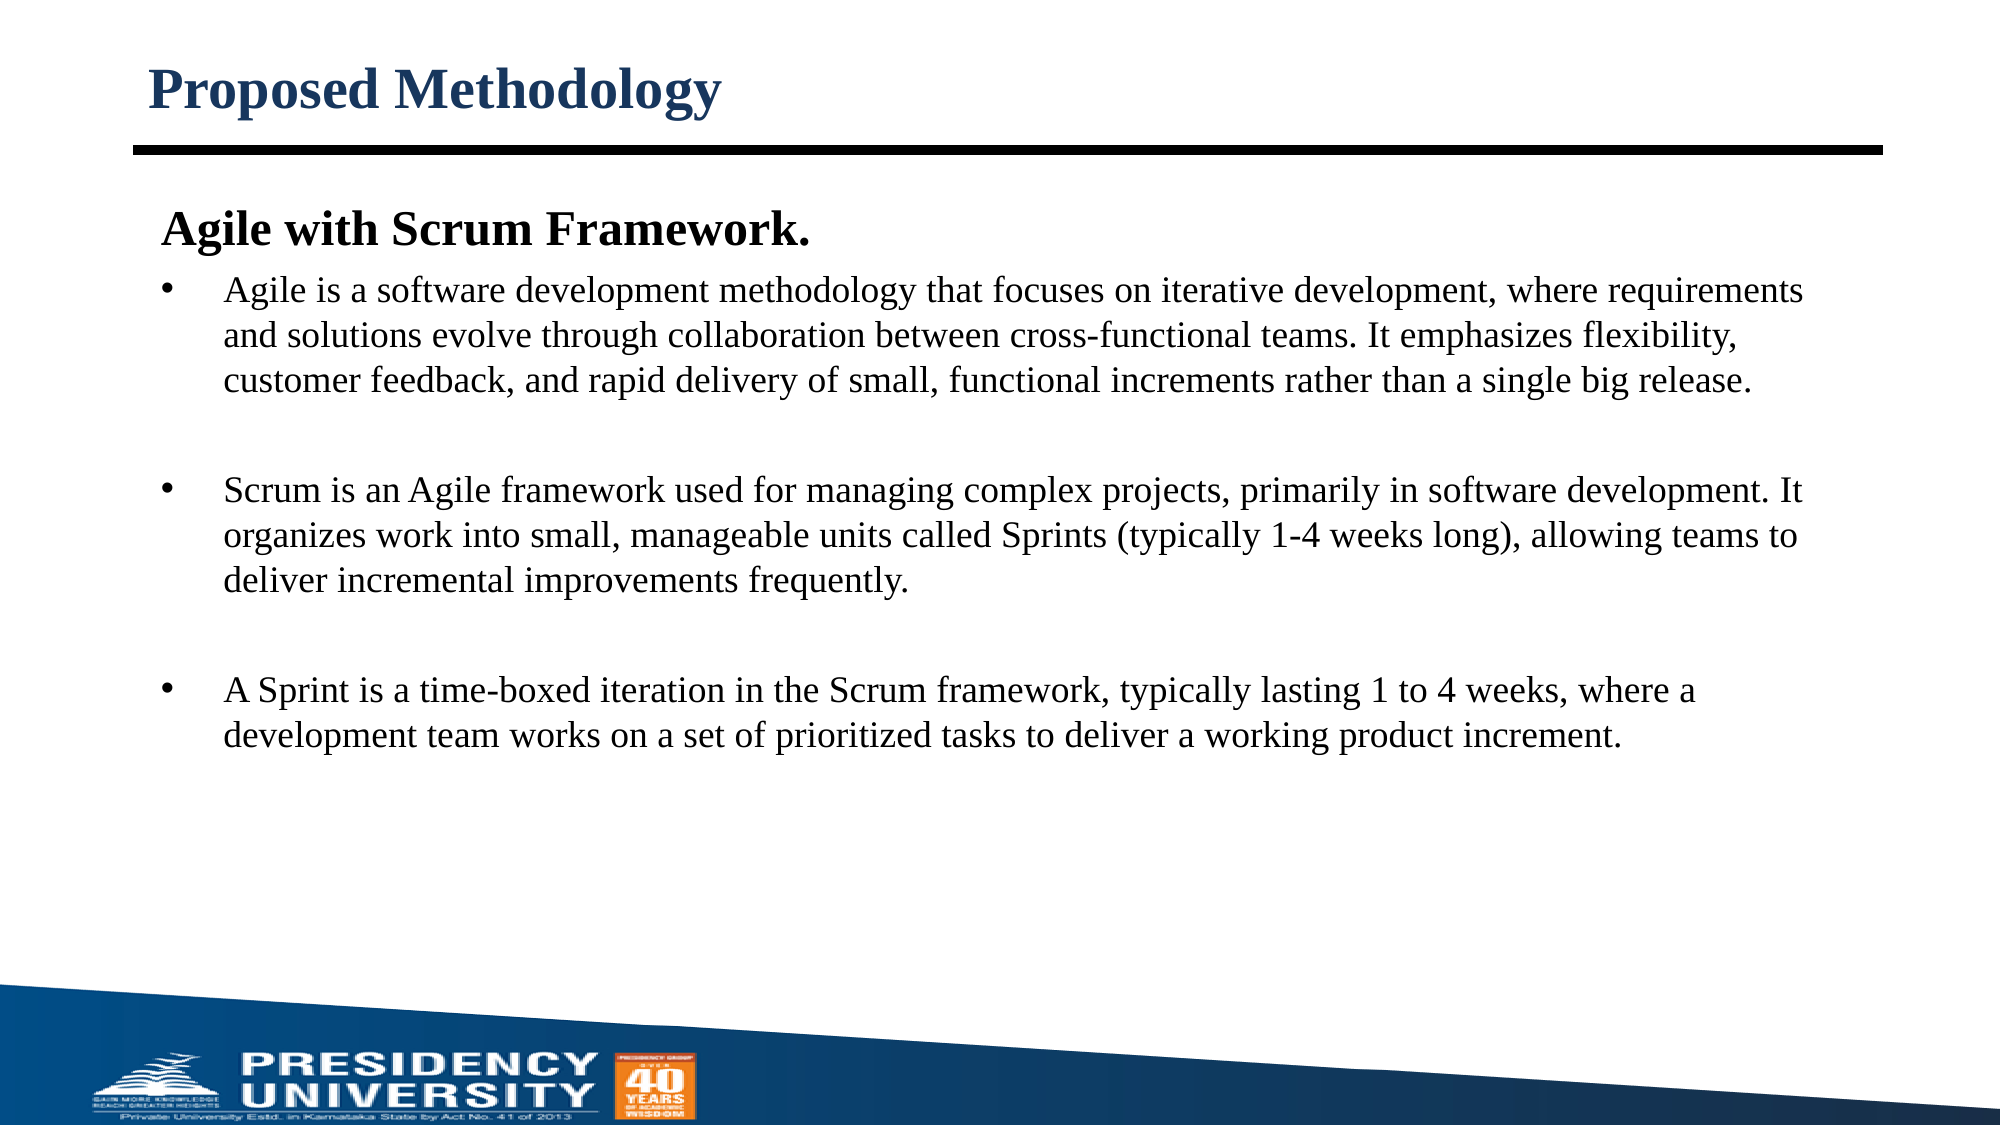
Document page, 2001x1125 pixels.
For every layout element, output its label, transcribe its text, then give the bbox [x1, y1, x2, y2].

list Agile with Scrum Framework. Agile is a software development methodology that focuses on iterative development, where requirements and solutions evolve through collaboration between cross-functional teams. It emphasizes flexibility, customer feedback, and rapid delivery of small, functional increments rather than a single big release. Scrum is an Agile framework used for managing complex projects, primarily in software development. It organizes work into small, manageable units called Sprints (typically 1-4 weeks long), allowing teams to deliver incremental improvements frequently. A Sprint is a time-boxed iteration in the Scrum framework, typically lasting 1 to 4 weeks, where a development team works on a set of prioritized tasks to deliver a working product increment. [133, 187, 1884, 1000]
picture [0, 982, 2000, 1125]
title Proposed Methodology [133, 45, 1884, 125]
